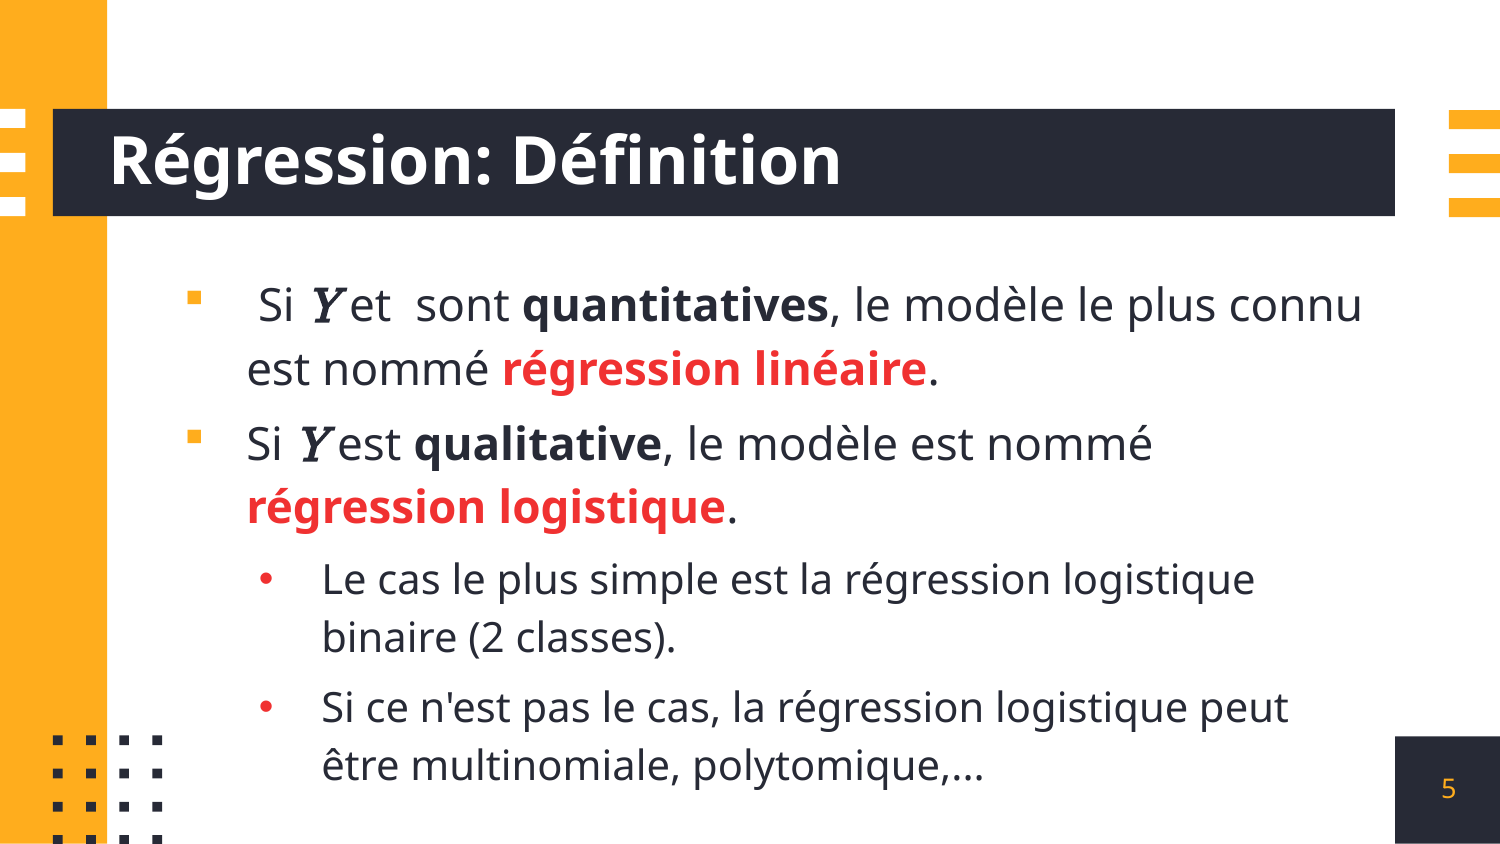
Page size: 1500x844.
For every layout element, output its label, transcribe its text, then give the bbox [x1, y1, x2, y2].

title Régression: Définition [108, 108, 1396, 217]
slide_number 5 [1395, 736, 1500, 844]
